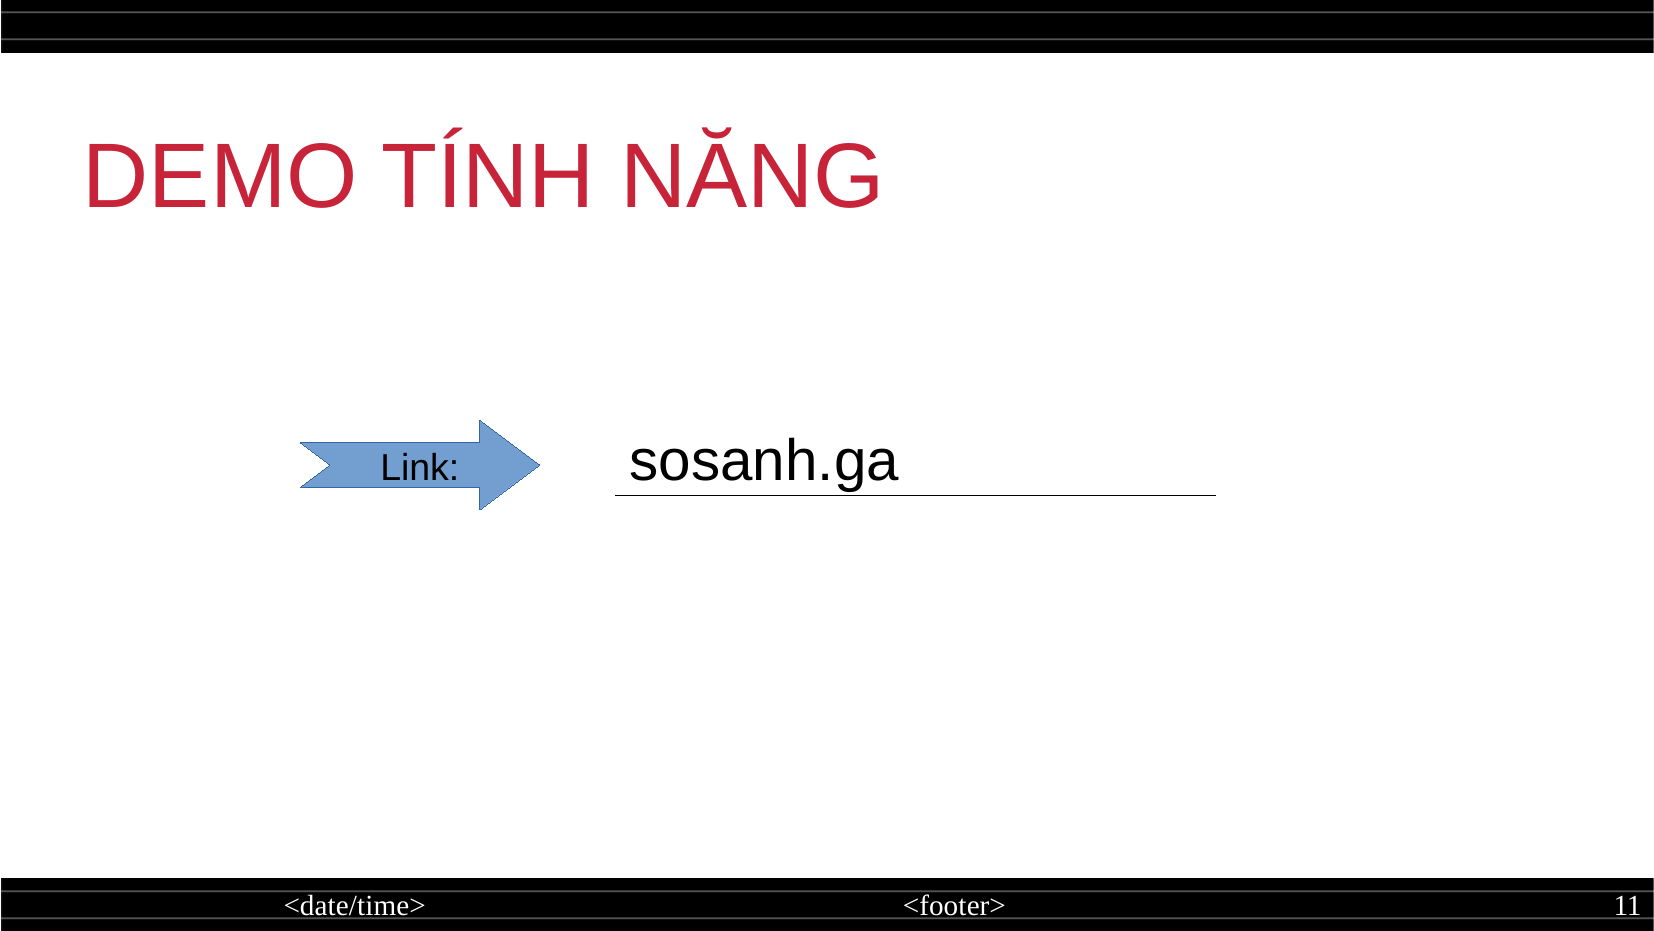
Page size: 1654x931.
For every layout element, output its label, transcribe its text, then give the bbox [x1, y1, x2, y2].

text_box Link: [300, 420, 540, 510]
picture [1, 0, 1654, 53]
text_box DEMO TÍNH NĂNG [82, 115, 1571, 226]
text_box sosanh.ga [615, 415, 1440, 500]
picture [1, 878, 1654, 931]
